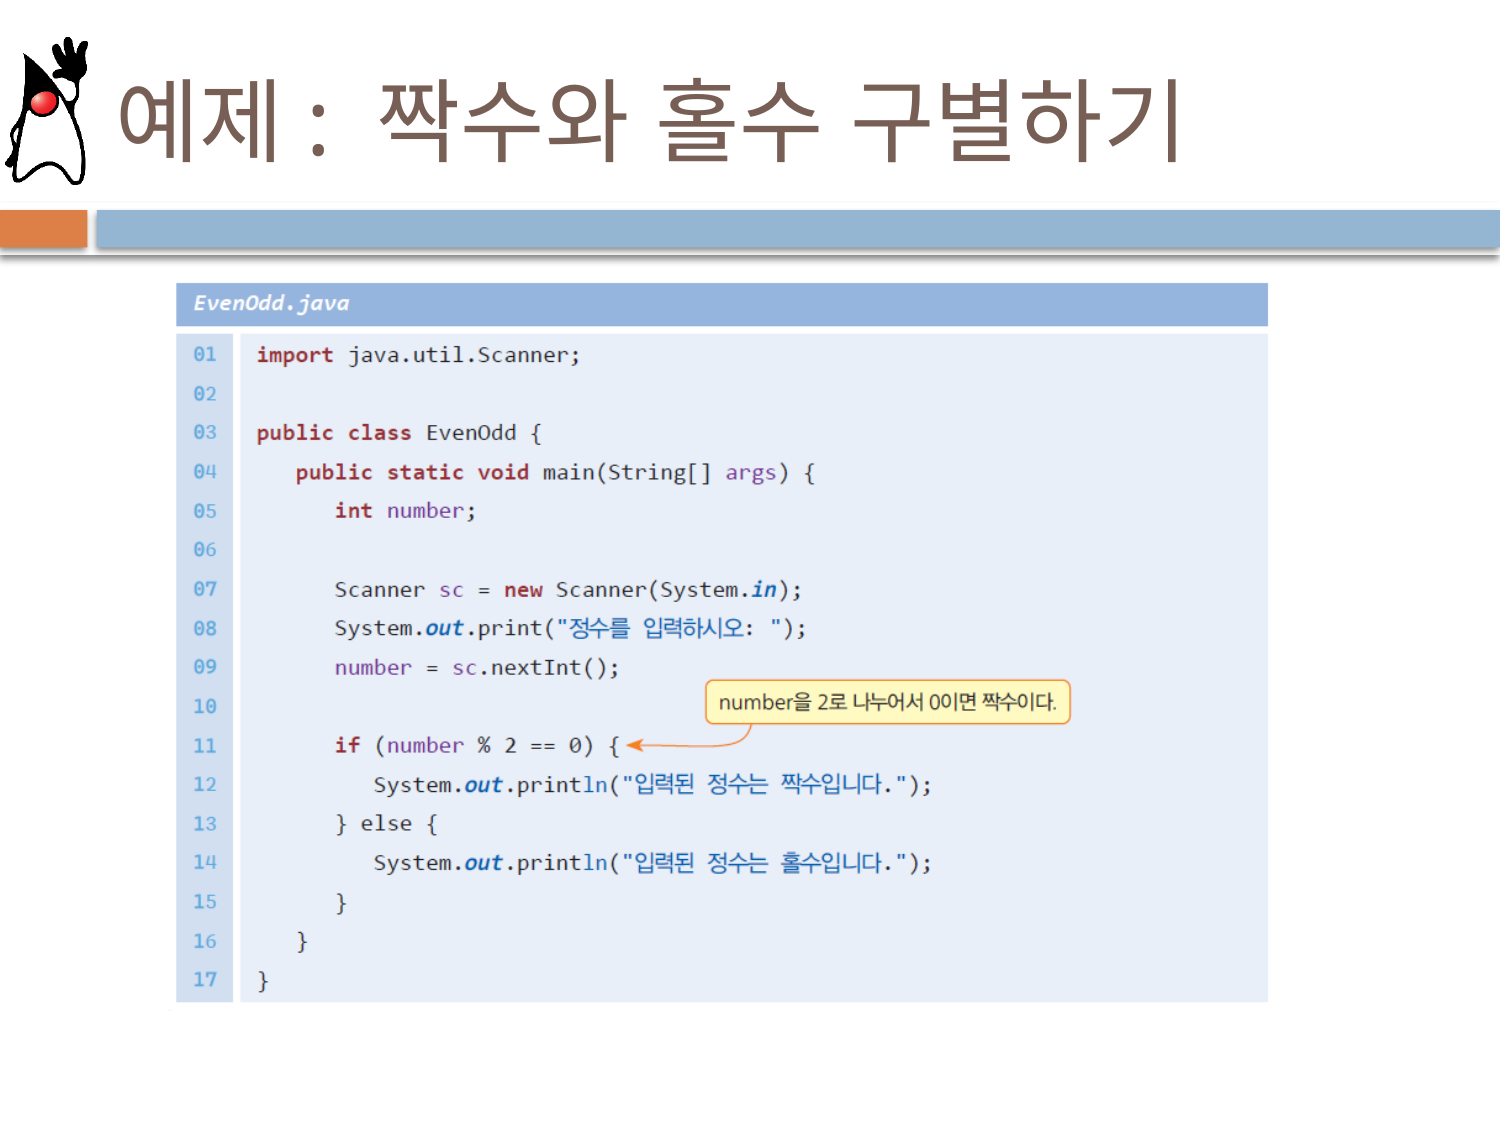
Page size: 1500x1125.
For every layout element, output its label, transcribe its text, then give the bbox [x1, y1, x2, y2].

title 예제: 짝수와 홀수 구별하기 [100, 37, 1438, 200]
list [168, 272, 1279, 1011]
picture [5, 37, 88, 185]
